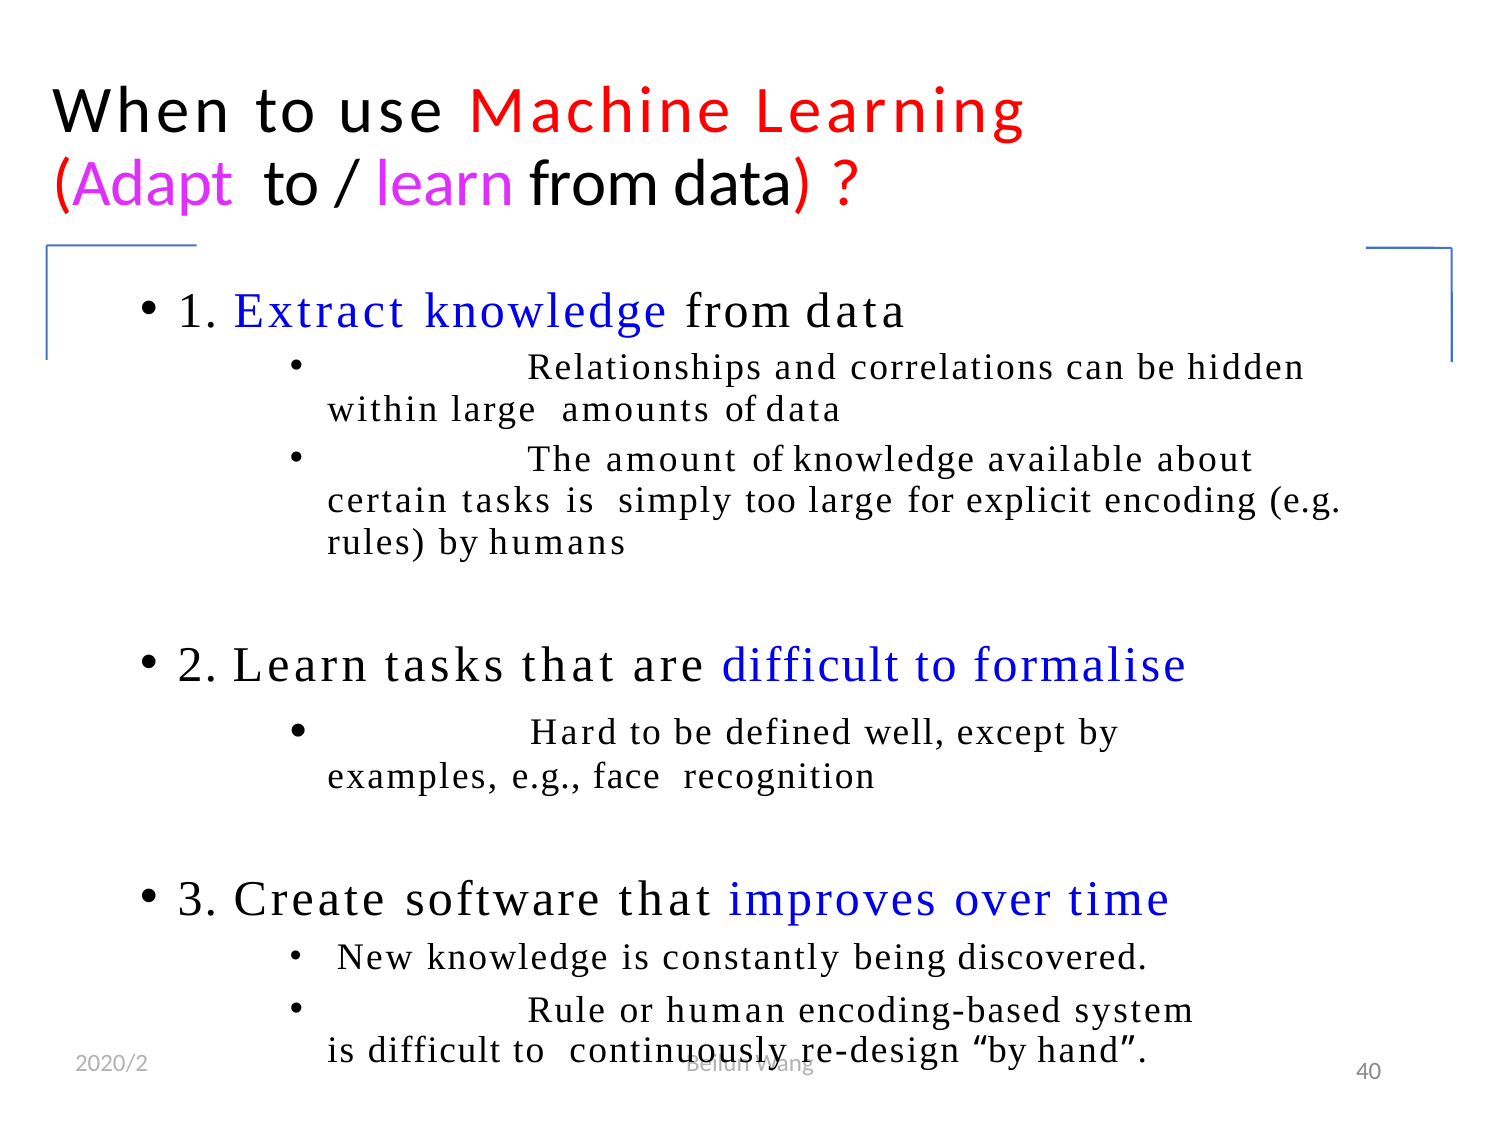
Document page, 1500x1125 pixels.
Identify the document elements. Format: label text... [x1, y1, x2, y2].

text_box 1. Extract knowledge from data Relationships and correlations can be hidden within large amounts of data The amount of knowledge available about certain tasks is simply too large for explicit encoding (e.g. rules) by humans 2. Learn tasks that are difficult to formalise Hard to be defined well, except by examples, e.g., face recognition 3. Create software that improves over time New knowledge is constantly being discovered. Rule or human encoding-based system is difficult to continuously re-design “by hand”. [137, 268, 1361, 1070]
footer Beilun Wang [510, 1046, 990, 1077]
slide_number 40 [1349, 1054, 1388, 1090]
slide_number 2020/2 [75, 1046, 420, 1077]
title When to use Machine Learning (Adapt to / learn from data) ? [50, 62, 1221, 261]
